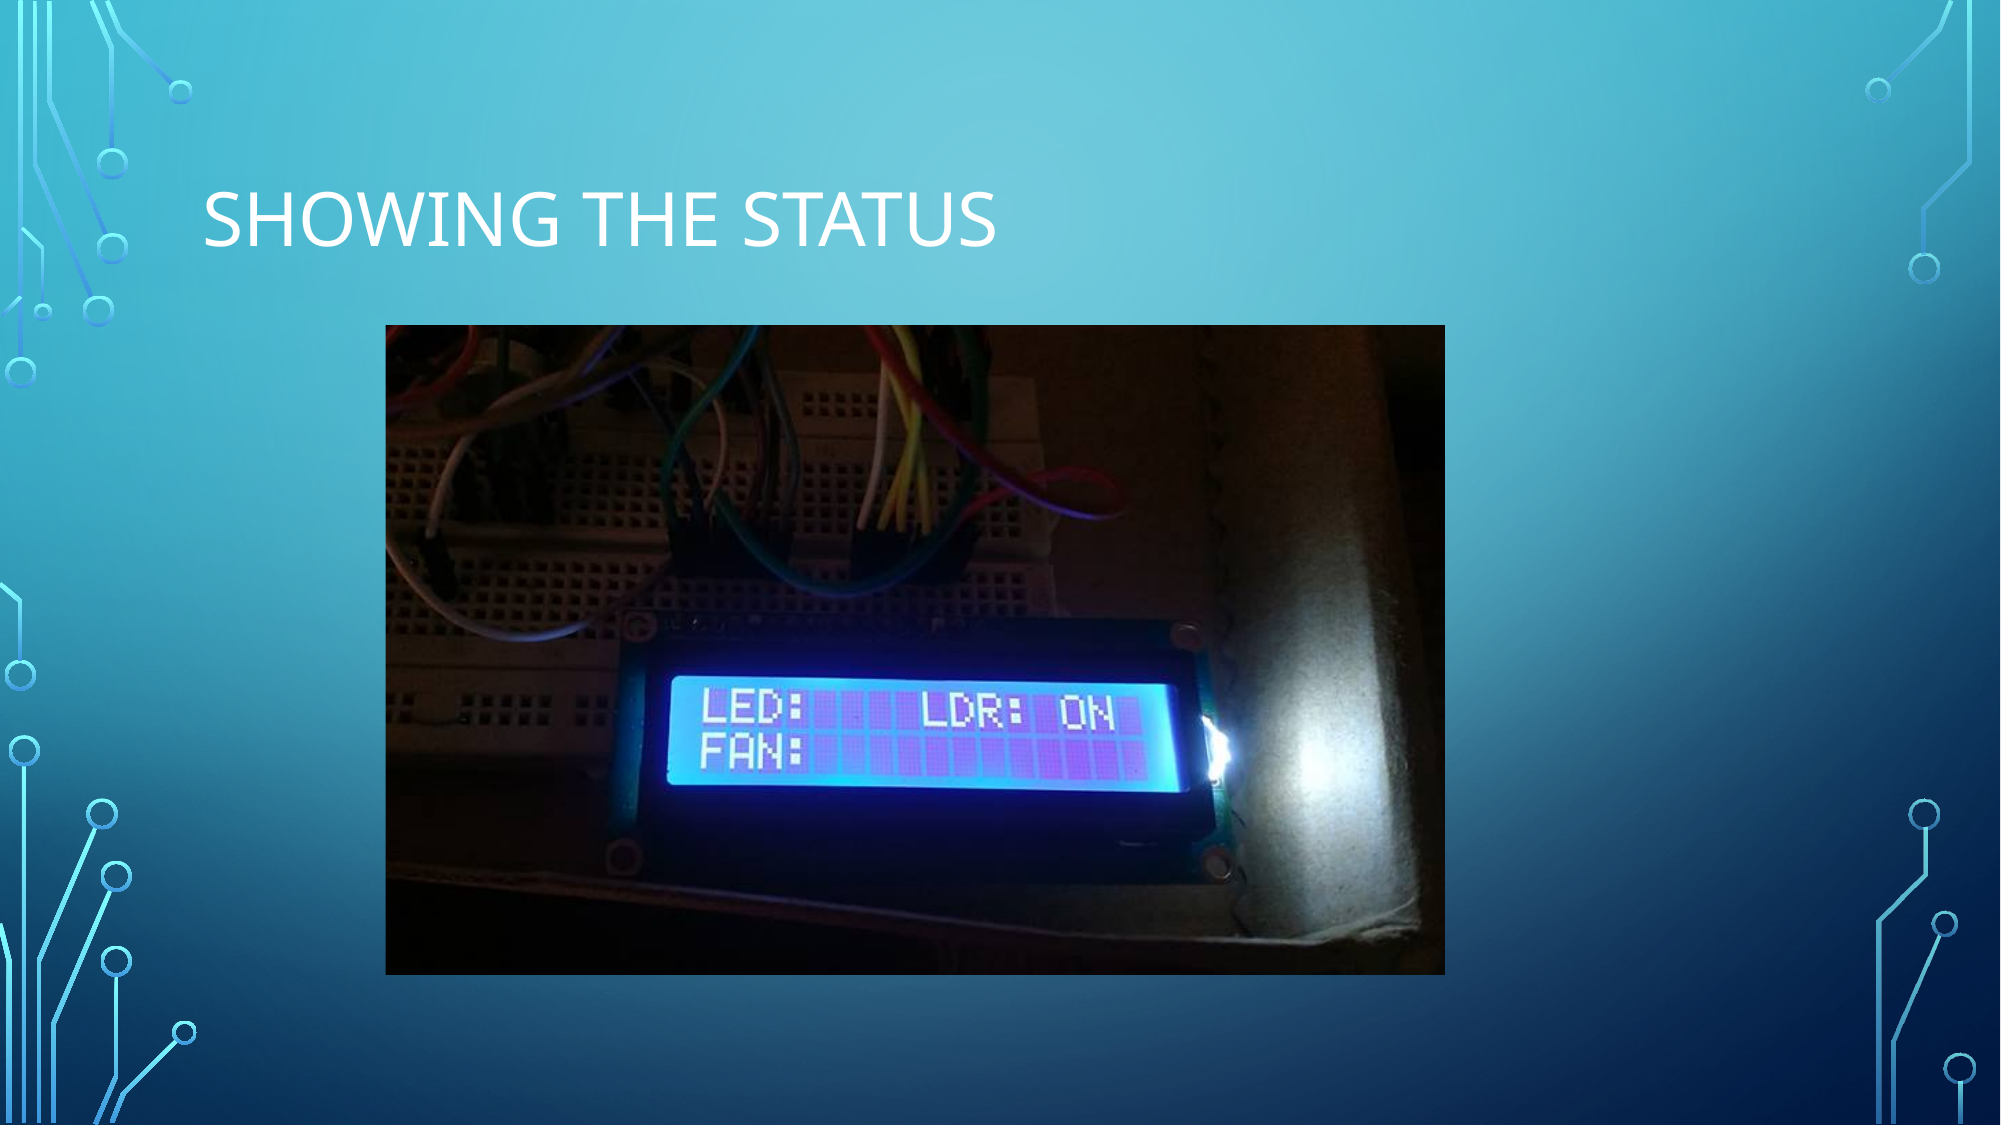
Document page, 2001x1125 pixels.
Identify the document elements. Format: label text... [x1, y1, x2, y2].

title Showing the status [187, 101, 1813, 344]
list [385, 325, 1446, 976]
